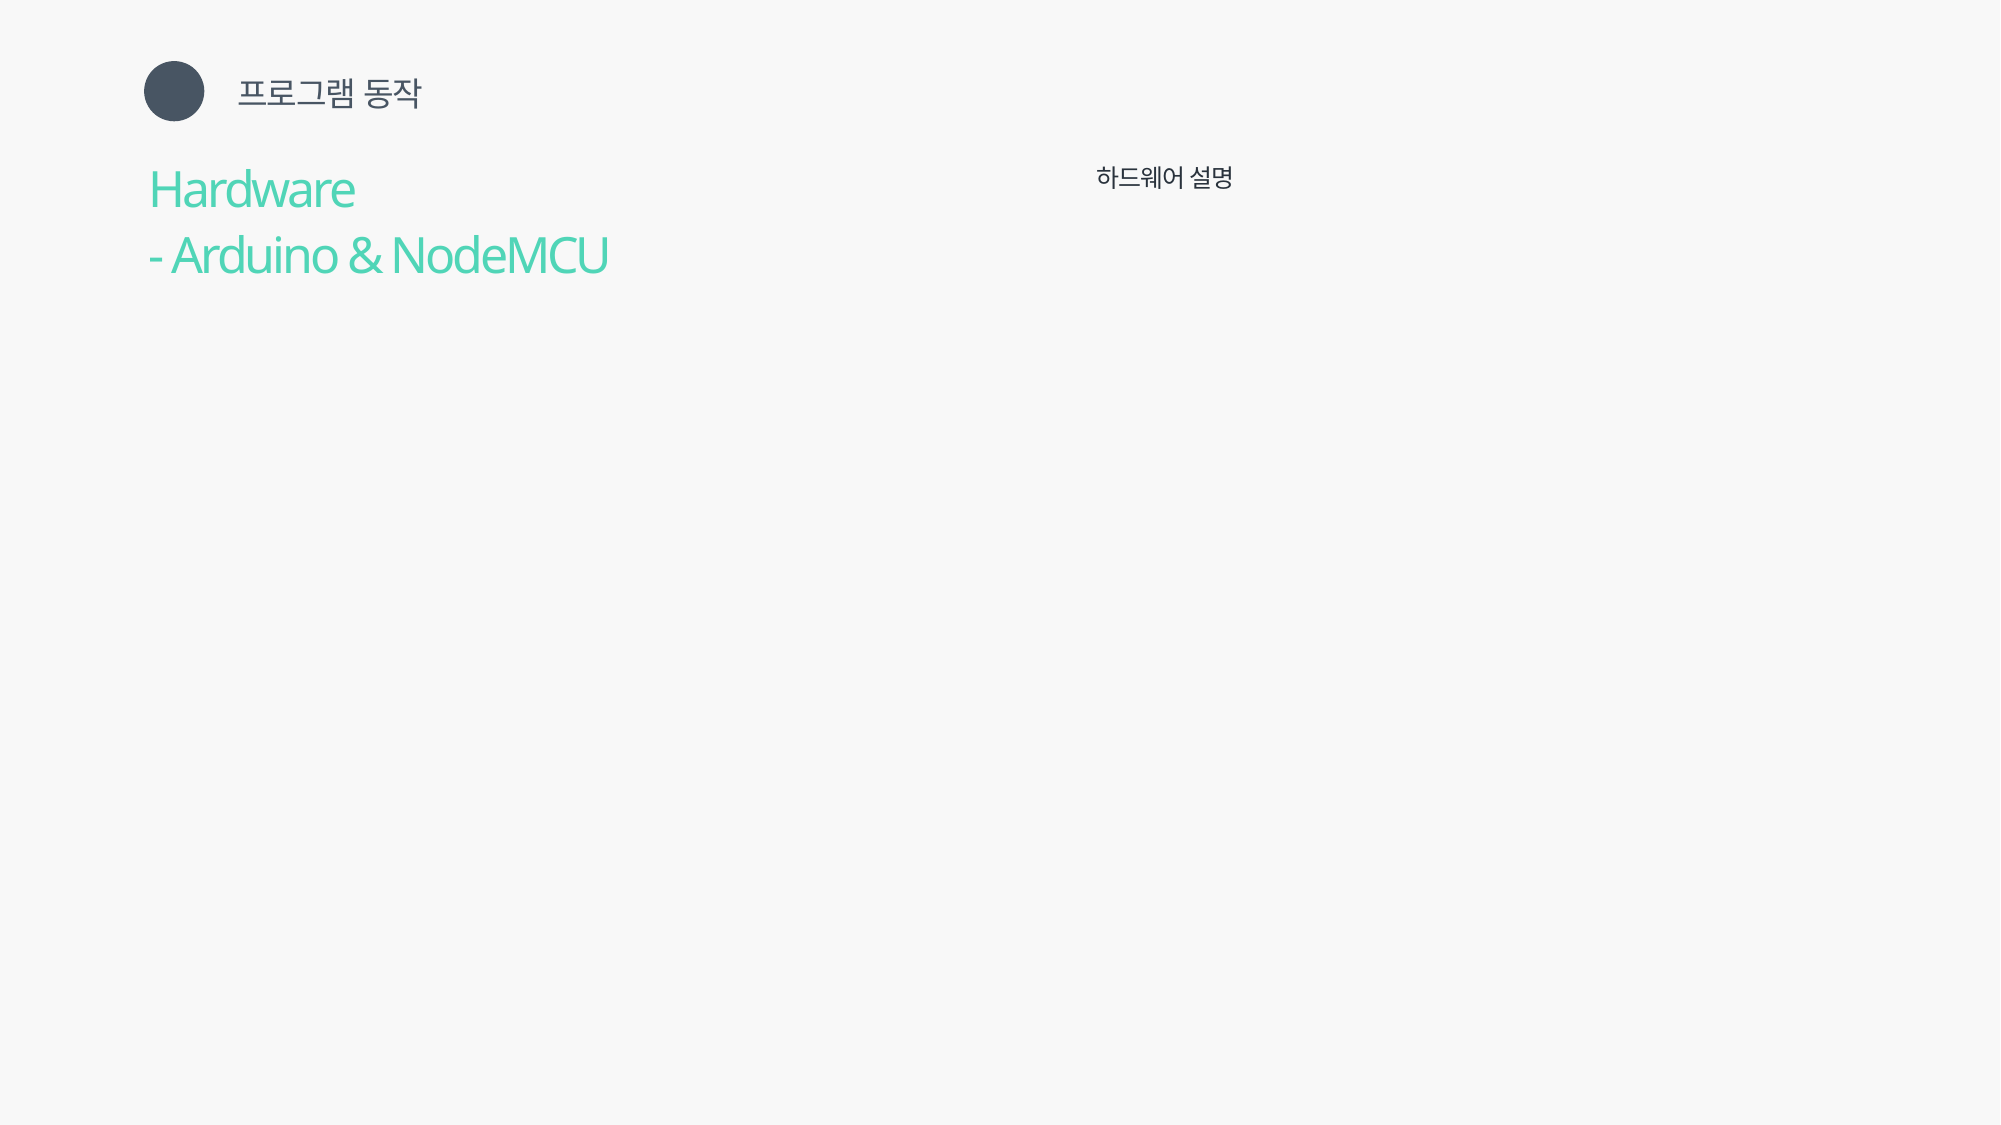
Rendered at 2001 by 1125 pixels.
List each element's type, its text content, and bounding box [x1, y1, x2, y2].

text_box [154, 60, 194, 67]
text_box Hardware - Arduino & NodeMCU [134, 144, 628, 291]
text_box 하드웨어 설명 [1081, 151, 1250, 200]
text_box 프로그램 동작 [222, 61, 439, 121]
text_box [154, 115, 195, 123]
text_box 03 [145, 67, 204, 115]
